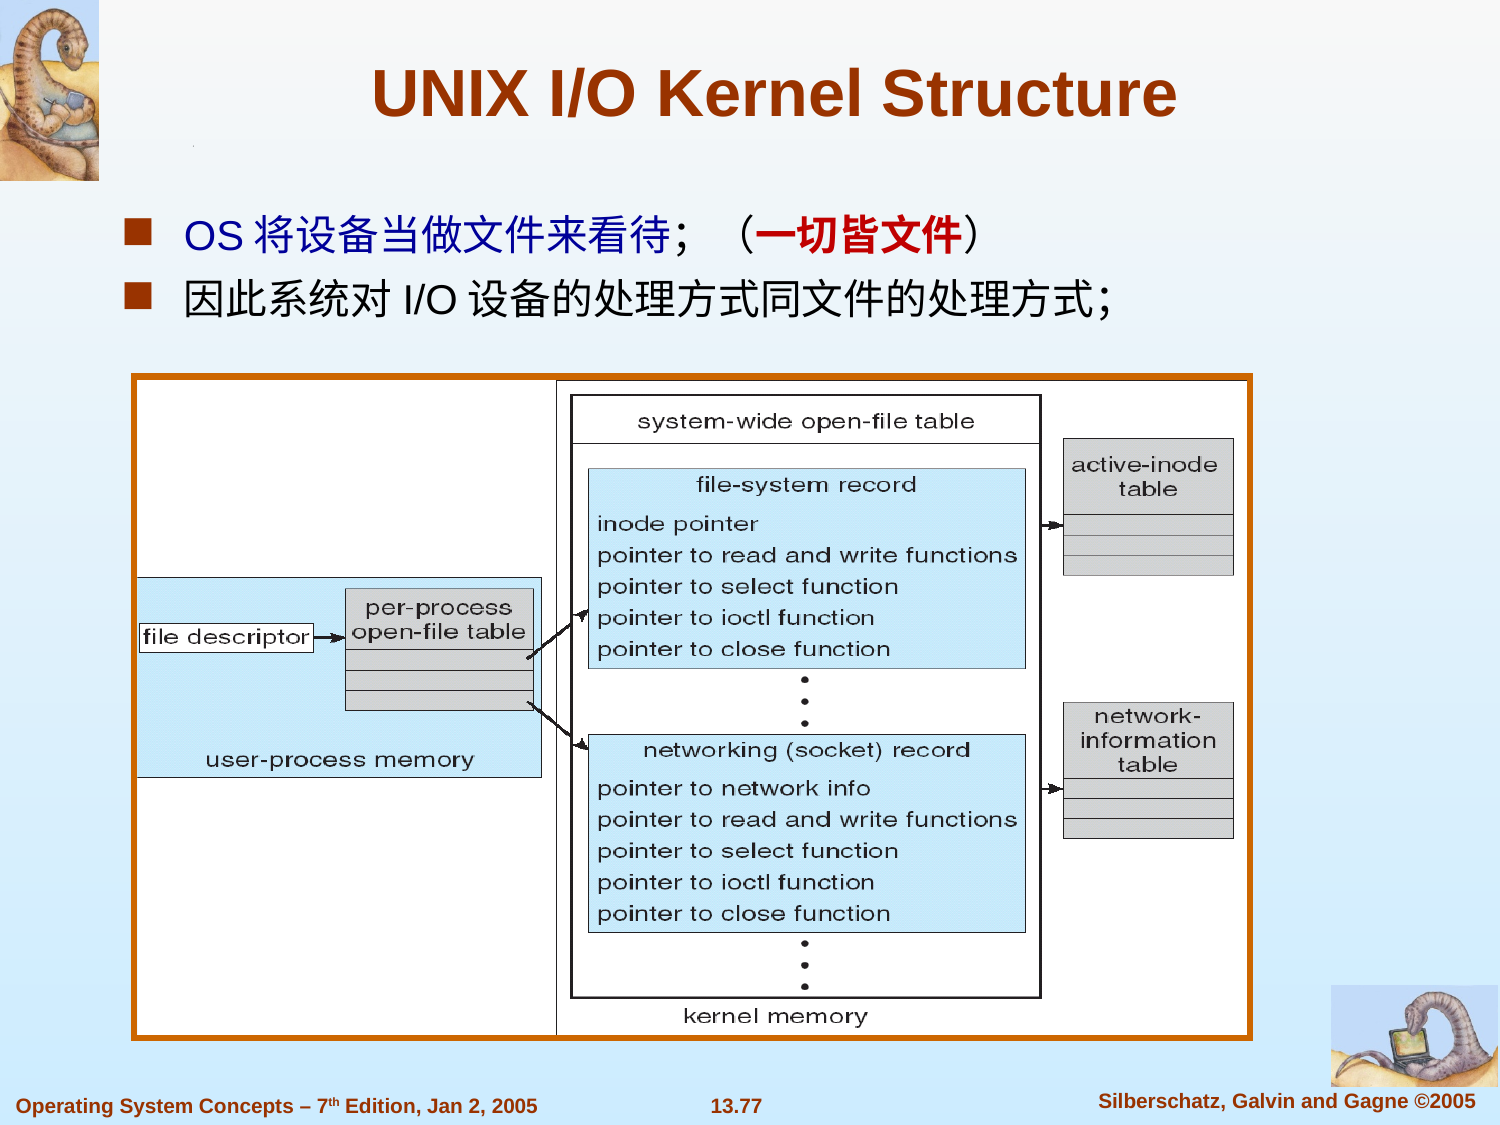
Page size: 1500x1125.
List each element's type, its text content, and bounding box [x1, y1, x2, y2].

text_box OS将设备当做文件来看待；（一切皆文件） 因此系统对I/O设备的处理方式同文件的处理方式； [112, 200, 1319, 341]
picture [0, 0, 99, 181]
title UNIX I/O Kernel Structure [112, 37, 1438, 138]
picture [137, 379, 1247, 1035]
picture [1331, 985, 1498, 1087]
